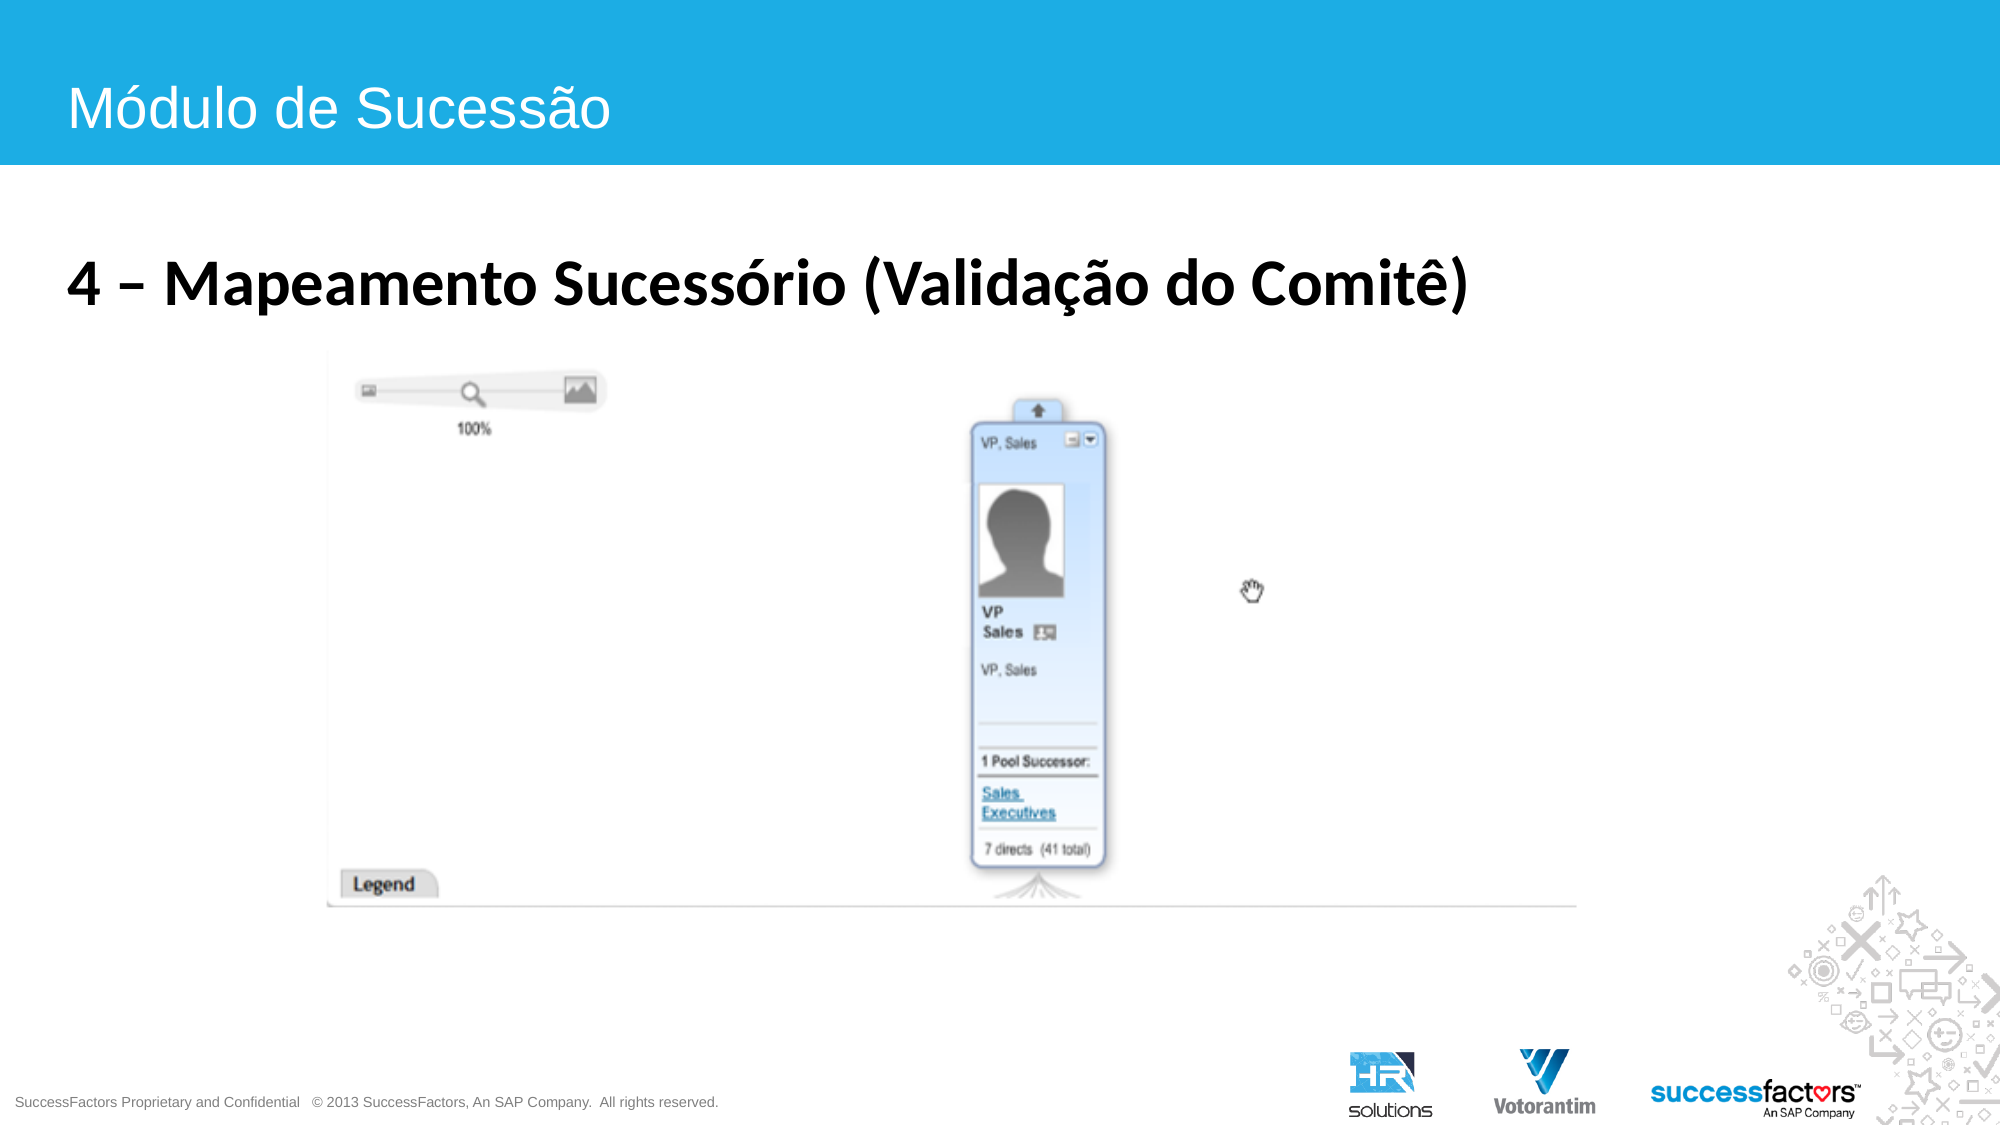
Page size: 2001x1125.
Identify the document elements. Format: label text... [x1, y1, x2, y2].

picture [1485, 1044, 1599, 1119]
picture [52, 326, 1829, 913]
picture [1651, 1079, 1861, 1119]
title Módulo de Sucessão [52, 12, 1448, 149]
picture [1651, 1093, 1660, 1098]
text_box 4 – Mapeamento Sucessório (Validação do Comitê) [52, 230, 1727, 326]
picture [1346, 1048, 1434, 1119]
